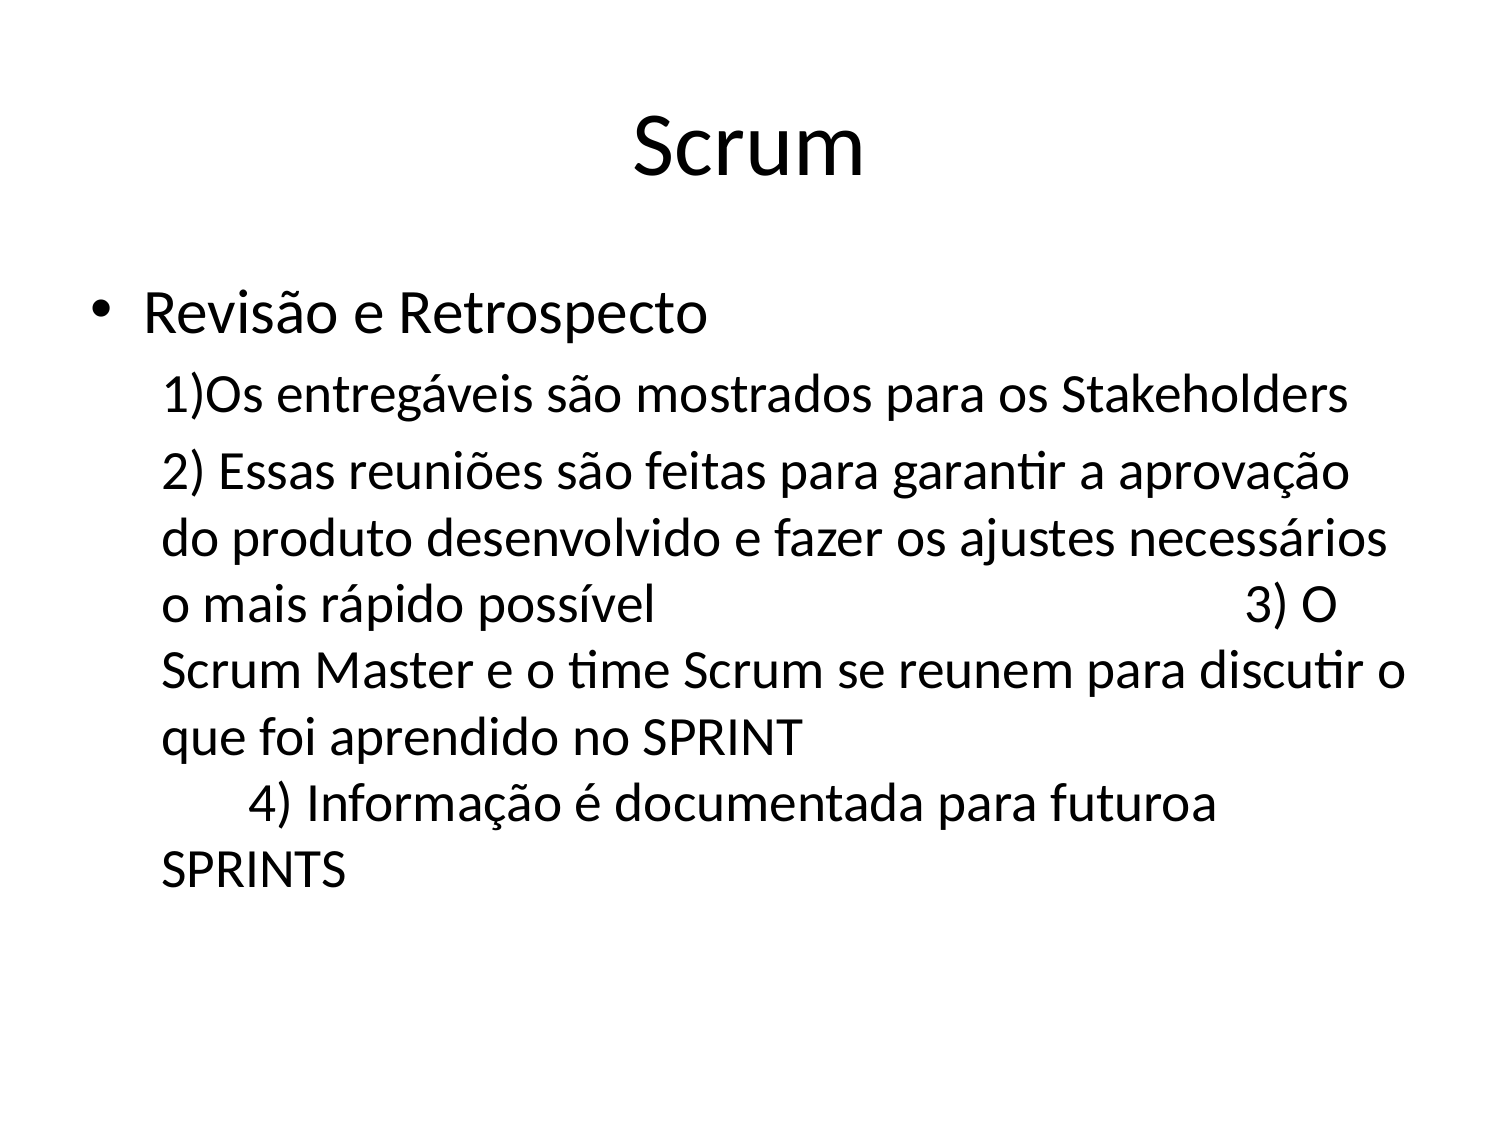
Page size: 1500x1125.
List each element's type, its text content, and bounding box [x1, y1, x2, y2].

title Scrum [75, 45, 1425, 233]
list Revisão e Retrospecto 1)Os entregáveis são mostrados para os Stakeholders 2) Essas reuniões são feitas para garantir a aprovação do produto desenvolvido e fazer os ajustes necessários o mais rápido possível 3) O Scrum Master e o time Scrum se reunem para discutir o que foi aprendido no SPRINT 4) Informação é documentada para futuroa SPRINTS [75, 262, 1425, 1005]
